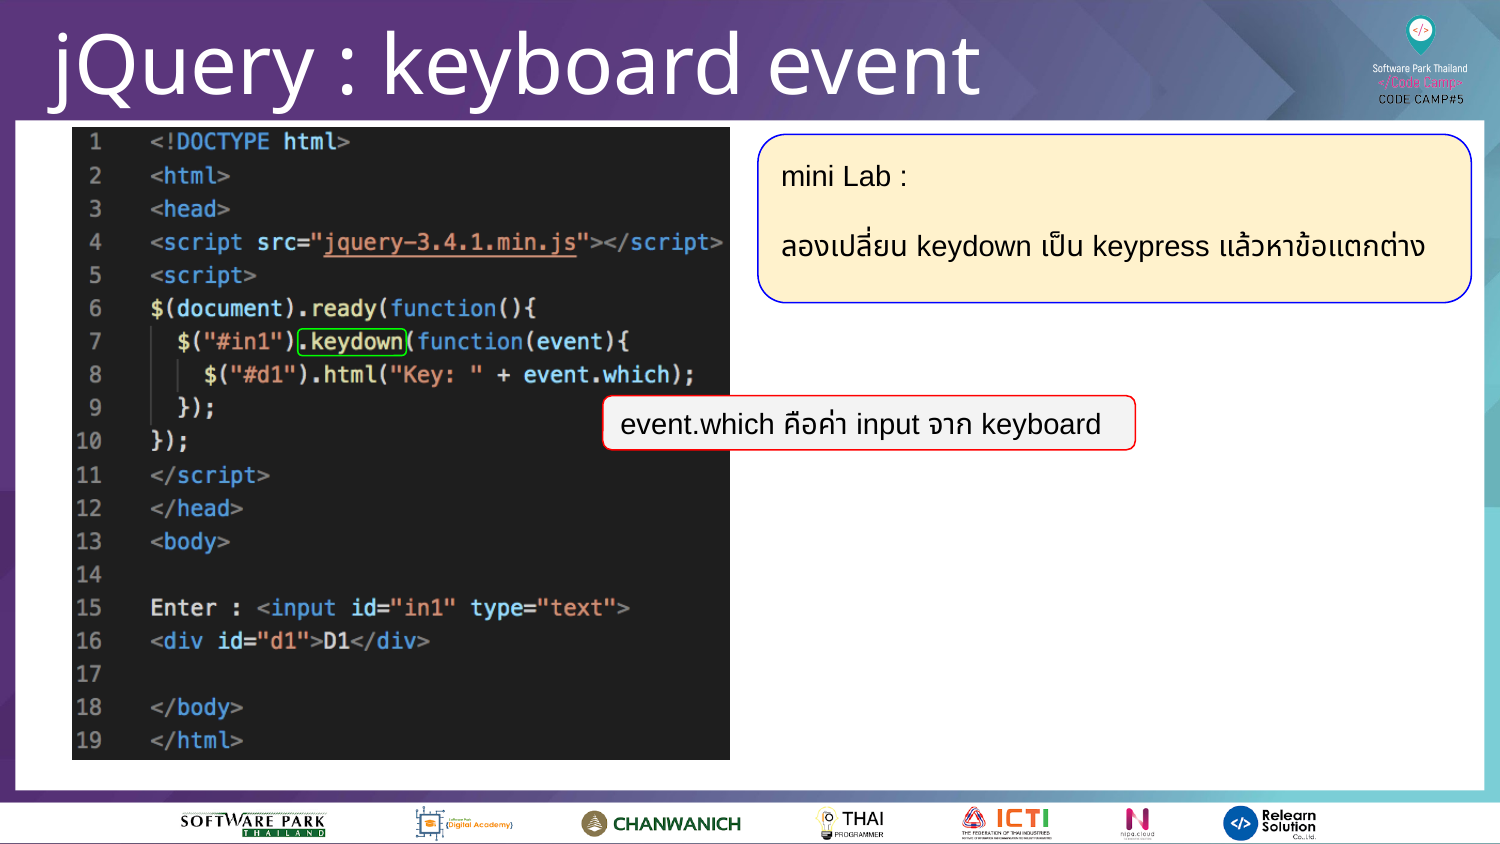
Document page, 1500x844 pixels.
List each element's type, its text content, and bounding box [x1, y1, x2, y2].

text_box [15, 120, 1485, 737]
text_box mini Lab : ลองเปลี่ยน keydown เป็น keypress แล้วหาข้อแตกต่าง [757, 134, 1472, 303]
picture [0, 0, 1500, 844]
text_box jQuery : keyboard event [37, 20, 1299, 102]
text_box event.which คือค่า input จาก keyboard [734, 395, 1136, 450]
